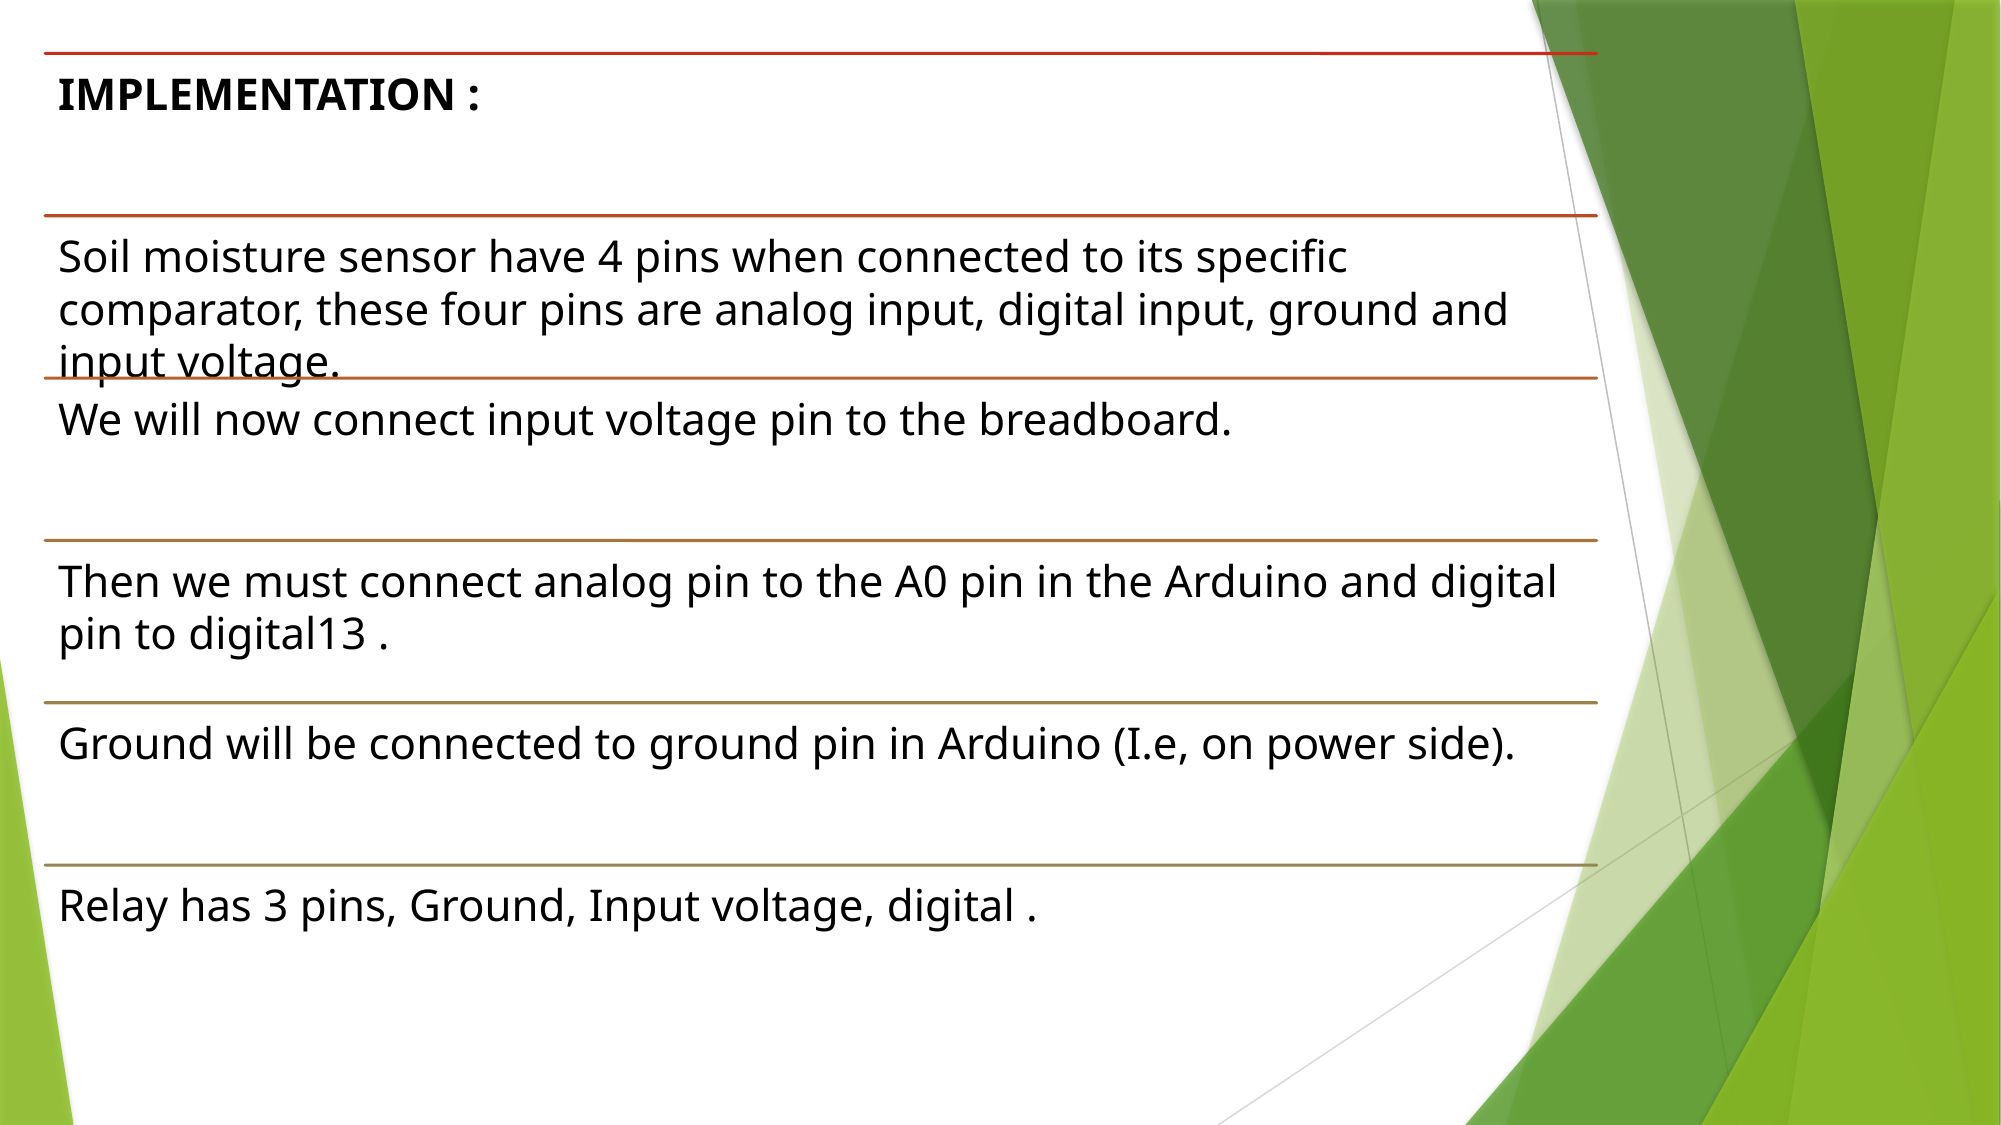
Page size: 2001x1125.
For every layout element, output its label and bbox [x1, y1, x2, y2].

list [44, 52, 1598, 1029]
